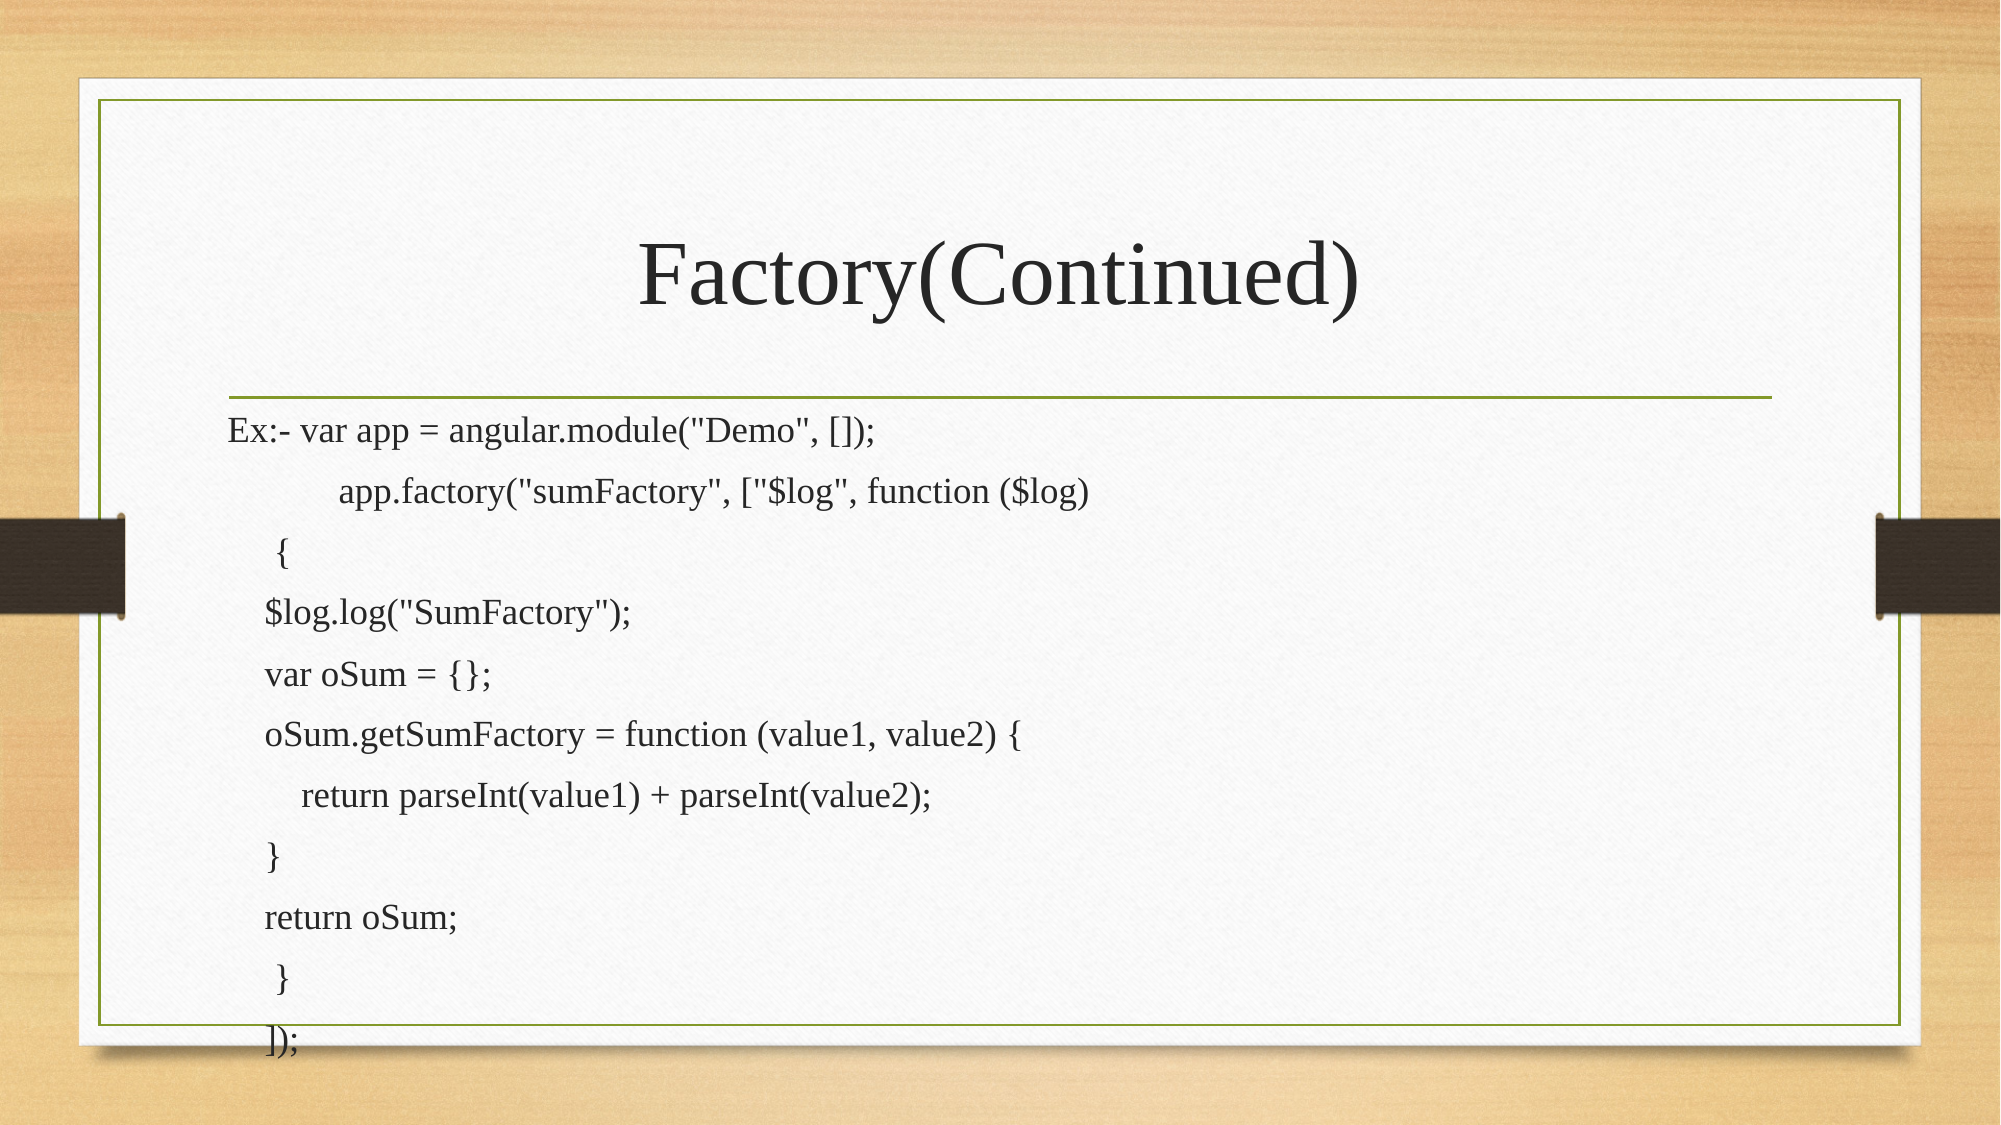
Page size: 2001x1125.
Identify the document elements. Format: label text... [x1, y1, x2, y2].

title Factory(Continued) [212, 161, 1788, 375]
list Ex:- var app = angular.module("Demo", []); app.factory("sumFactory", ["$log", function ($log) { $log.log("SumFactory"); var oSum = {}; oSum.getSumFactory = function (value1, value2) { return parseInt(value1) + parseInt(value2); } return oSum; } ]); [212, 397, 1788, 1075]
picture [0, 0, 2001, 1125]
